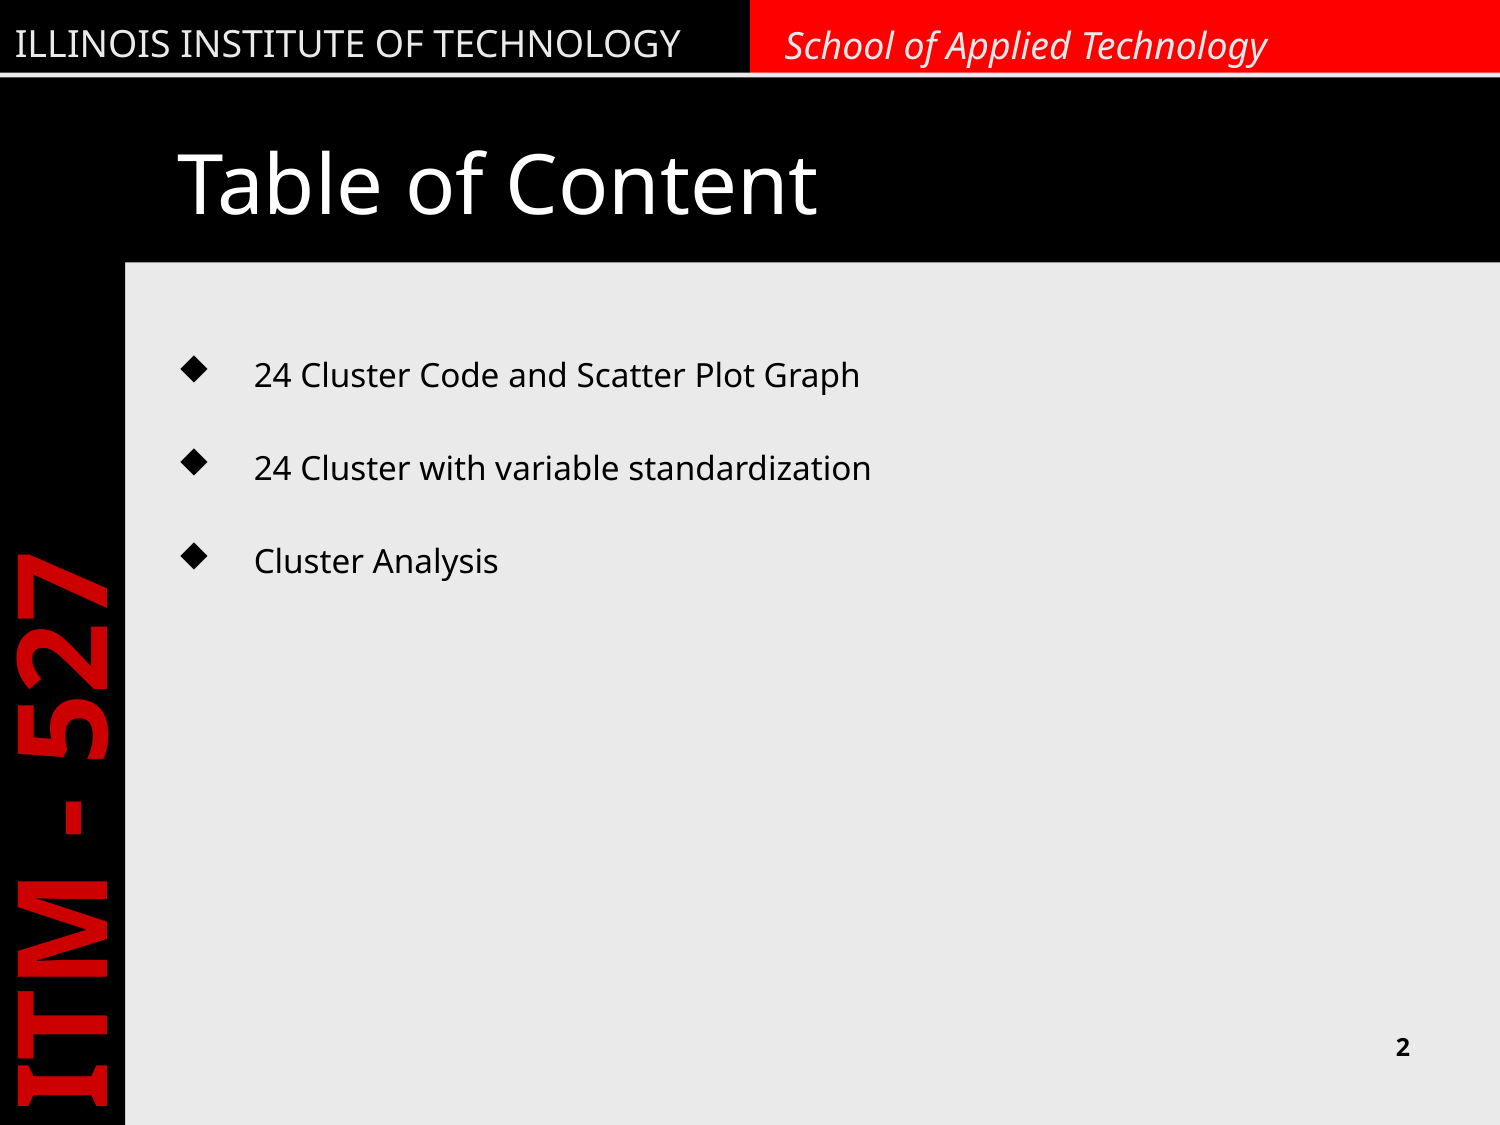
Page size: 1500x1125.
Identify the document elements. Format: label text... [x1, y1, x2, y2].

title Table of Content [162, 87, 1426, 276]
list 24 Cluster Code and Scatter Plot Graph 24 Cluster with variable standardization Cluster Analysis [162, 299, 1426, 1006]
slide_number 2 [1074, 1024, 1426, 1103]
